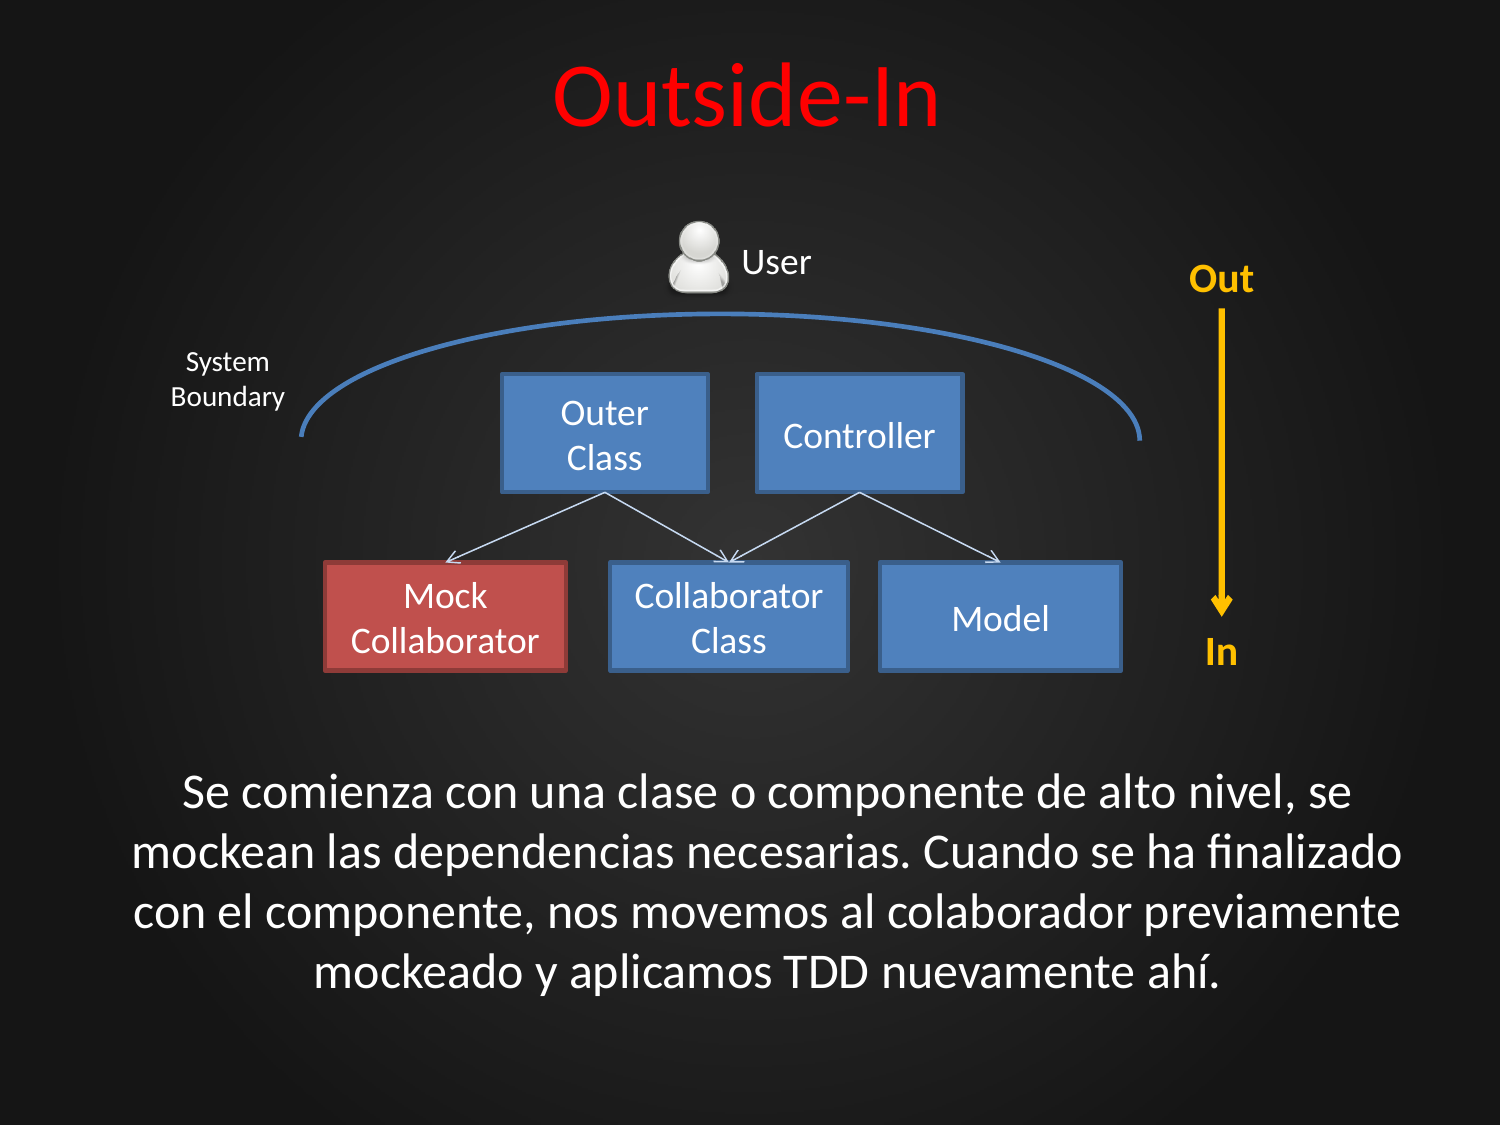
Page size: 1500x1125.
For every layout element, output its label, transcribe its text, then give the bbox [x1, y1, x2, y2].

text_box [604, 492, 726, 563]
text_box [859, 492, 1001, 563]
title Outside-In [72, 18, 1423, 162]
picture [0, 0, 1500, 1125]
text_box In [1189, 616, 1254, 682]
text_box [728, 492, 857, 563]
text_box Se comienza con una clase o componente de alto nivel, se mockean las dependencias necesarias. Cuando se ha finalizado con el componente, nos movemos al colaborador previamente mockeado y aplicamos TDD nuevamente ahí. [76, 751, 1459, 1007]
text_box [300, 313, 1141, 441]
text_box Model [878, 560, 1123, 673]
text_box User [743, 229, 828, 290]
text_box Collaborator Class [608, 571, 850, 673]
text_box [445, 492, 602, 563]
text_box System Boundary [155, 334, 301, 420]
text_box Out [1174, 243, 1270, 309]
text_box Mock Collaborator [323, 560, 568, 673]
text_box Outer Class [500, 372, 710, 490]
text_box Controller [755, 372, 965, 490]
